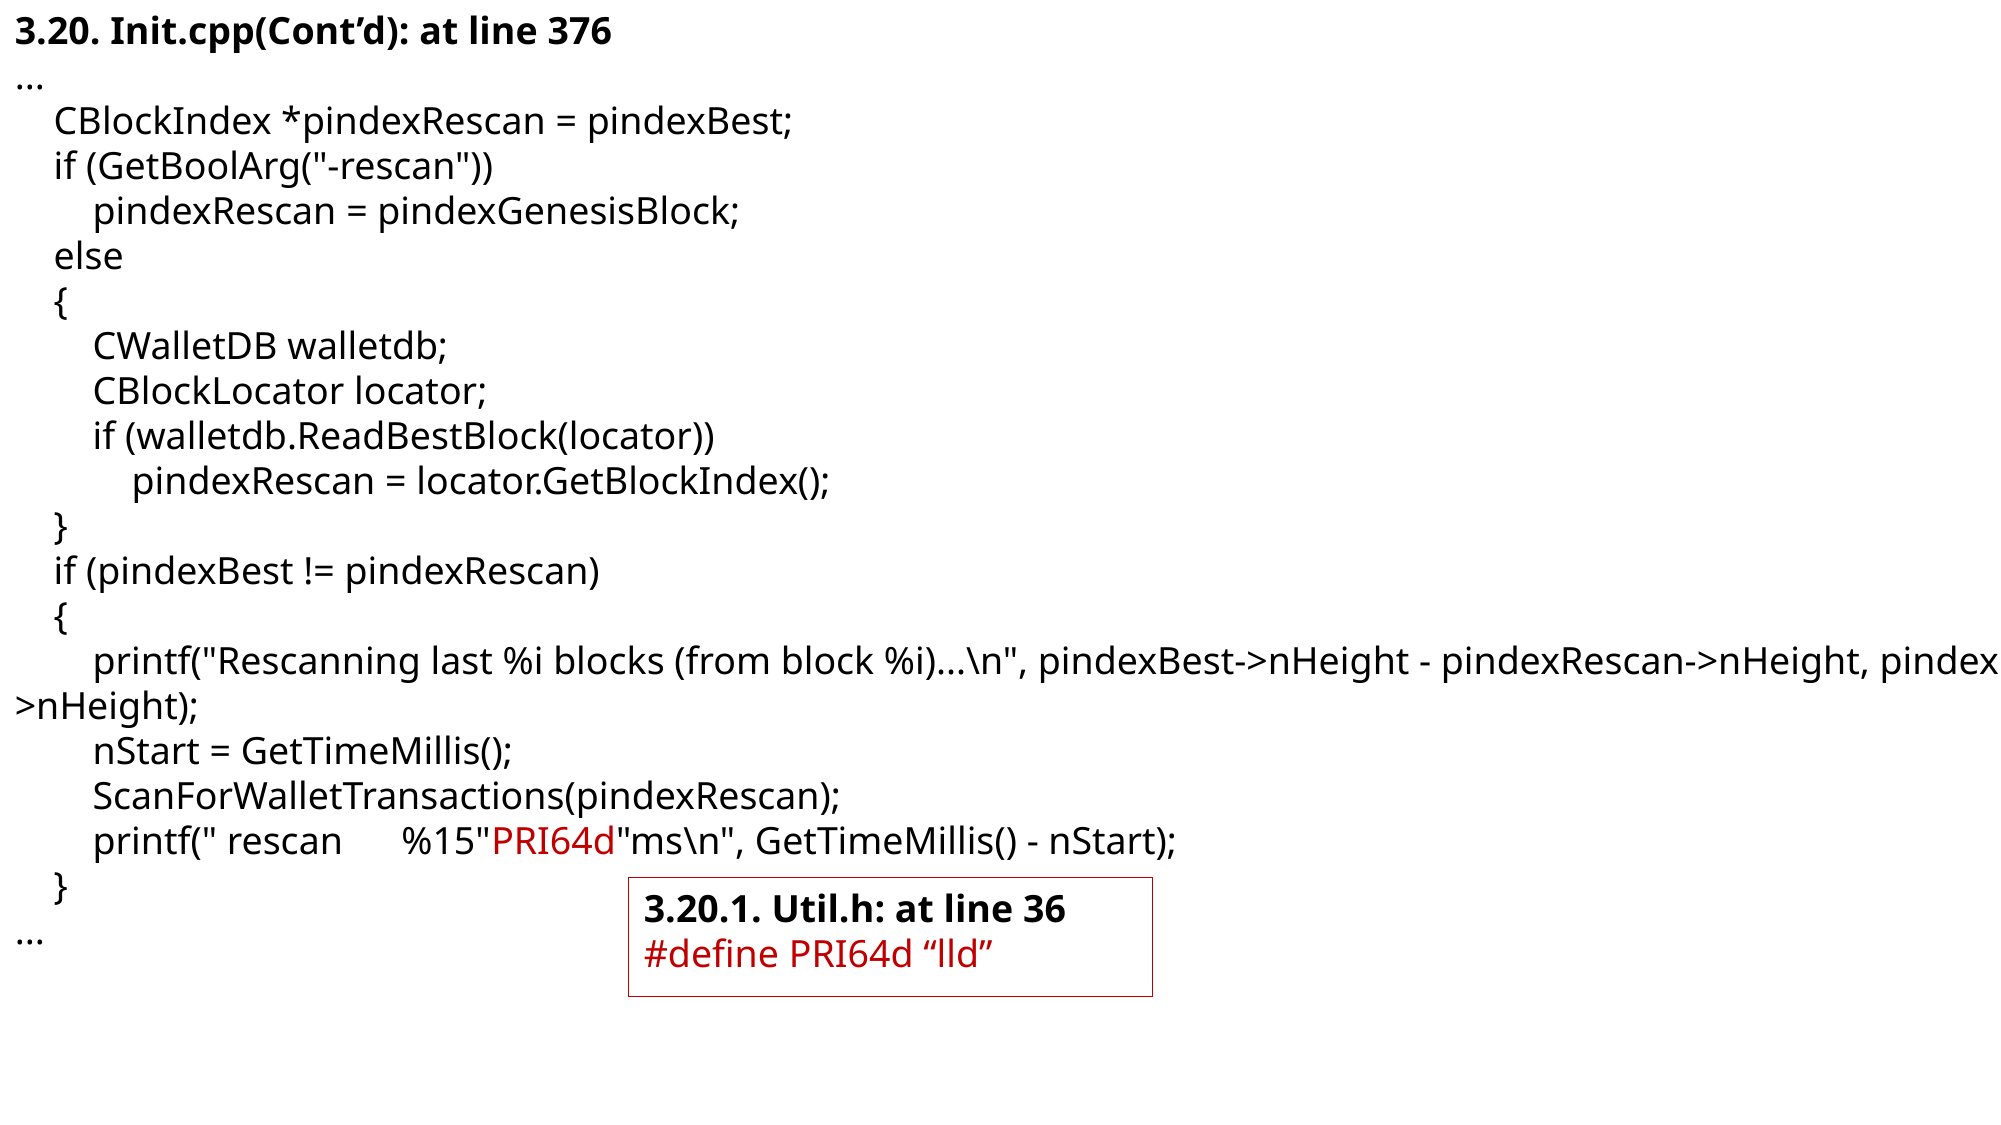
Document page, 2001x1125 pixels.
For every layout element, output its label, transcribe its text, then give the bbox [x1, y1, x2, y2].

text_box 3.20. Init.cpp(Cont’d): at line 376 ... CBlockIndex *pindexRescan = pindexBest; if (GetBoolArg("-rescan")) pindexRescan = pindexGenesisBlock; else { CWalletDB walletdb; CBlockLocator locator; if (walletdb.ReadBestBlock(locator)) pindexRescan = locator.GetBlockIndex(); } if (pindexBest != pindexRescan) { printf("Rescanning last %i blocks (from block %i)...\n", pindexBest->nHeight - pindexRescan->nHeight, pindexRescan->nHeight); nStart = GetTimeMillis(); ScanForWalletTransactions(pindexRescan); printf(" rescan %15"PRI64d"ms\n", GetTimeMillis() - nStart); } ... [0, 0, 2000, 960]
text_box 3.20.1. Util.h: at line 36 #define PRI64d “lld” [628, 877, 1153, 997]
